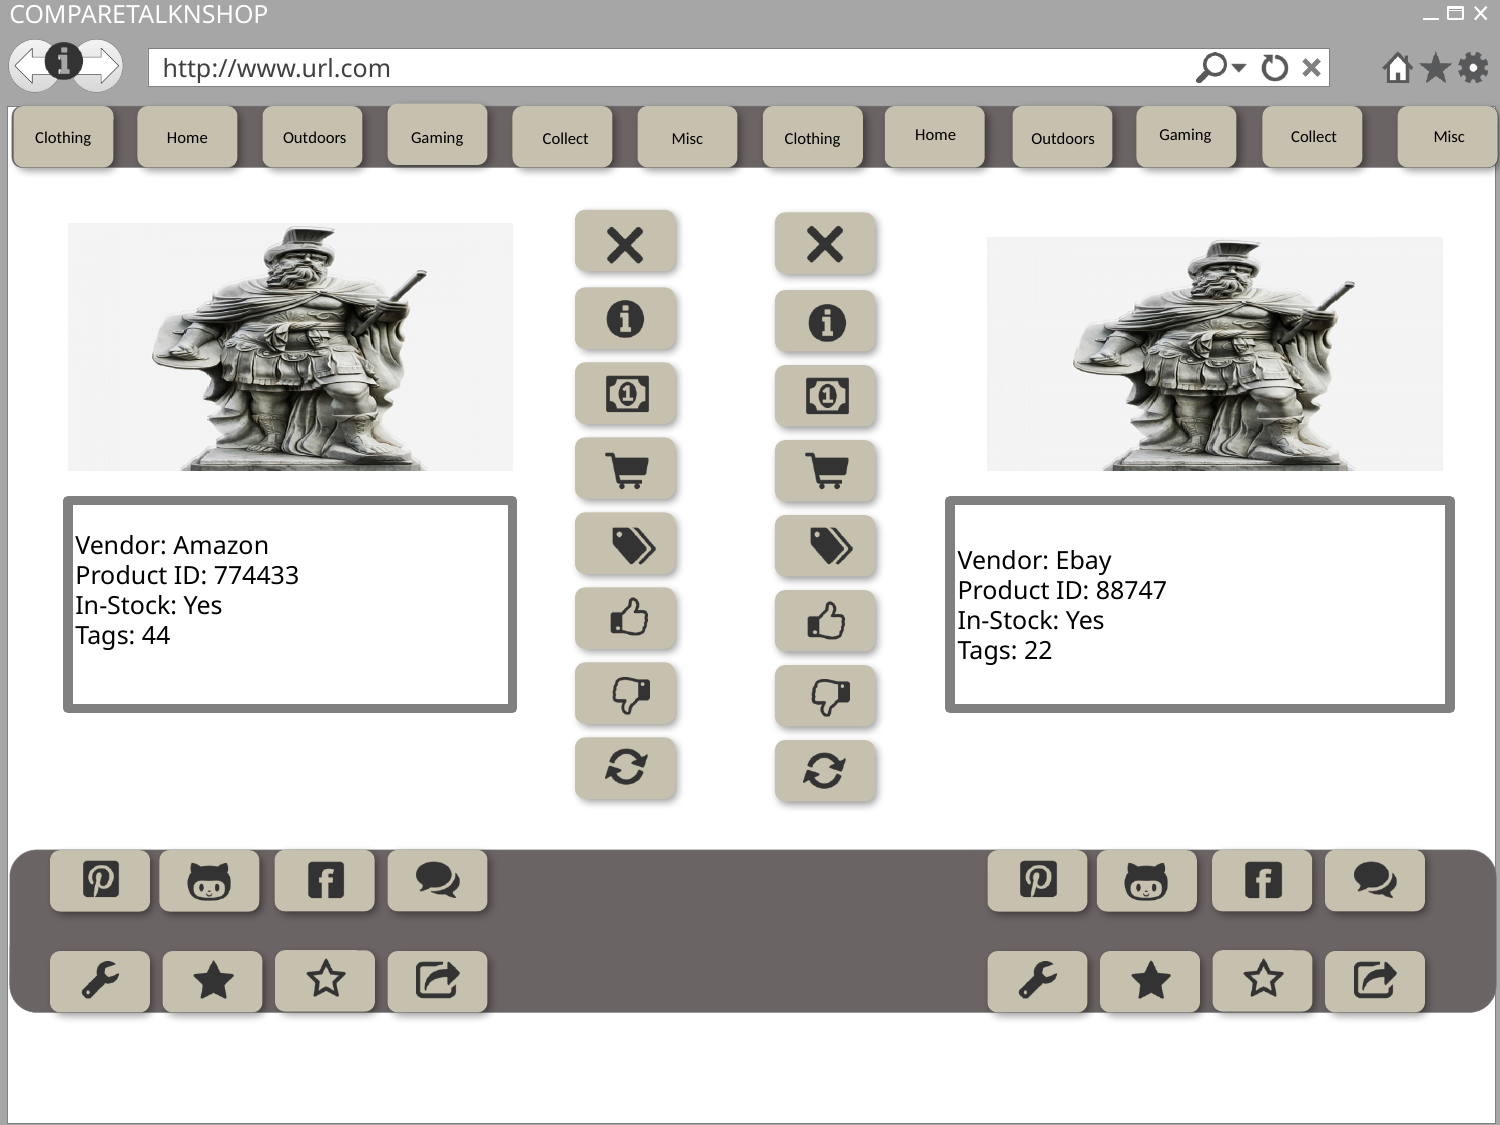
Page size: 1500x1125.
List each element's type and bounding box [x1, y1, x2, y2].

picture [809, 526, 854, 566]
picture [987, 237, 1444, 471]
picture [68, 223, 513, 471]
picture [611, 526, 656, 566]
picture [41, 41, 86, 80]
picture [805, 303, 850, 343]
picture [605, 374, 650, 413]
picture [804, 601, 849, 640]
picture [1129, 960, 1174, 1000]
picture [1015, 960, 1060, 1000]
picture [605, 451, 650, 491]
picture [1352, 860, 1397, 899]
picture [604, 747, 649, 786]
picture [805, 451, 850, 491]
picture [602, 225, 647, 265]
picture [1016, 859, 1061, 898]
picture [415, 960, 460, 1000]
picture [803, 224, 847, 263]
picture [602, 299, 647, 338]
picture [805, 376, 850, 416]
picture [415, 860, 460, 899]
picture [191, 960, 236, 1000]
picture [304, 958, 349, 997]
picture [77, 960, 122, 1000]
picture [1124, 861, 1169, 901]
picture [607, 597, 652, 636]
picture [801, 751, 846, 791]
picture [609, 676, 654, 716]
picture [304, 860, 349, 900]
picture [1241, 860, 1286, 900]
picture [808, 678, 853, 717]
text_box [0, 0, 1500, 1125]
picture [186, 861, 231, 901]
picture [79, 859, 124, 898]
picture [1352, 960, 1397, 1000]
picture [1241, 958, 1286, 997]
